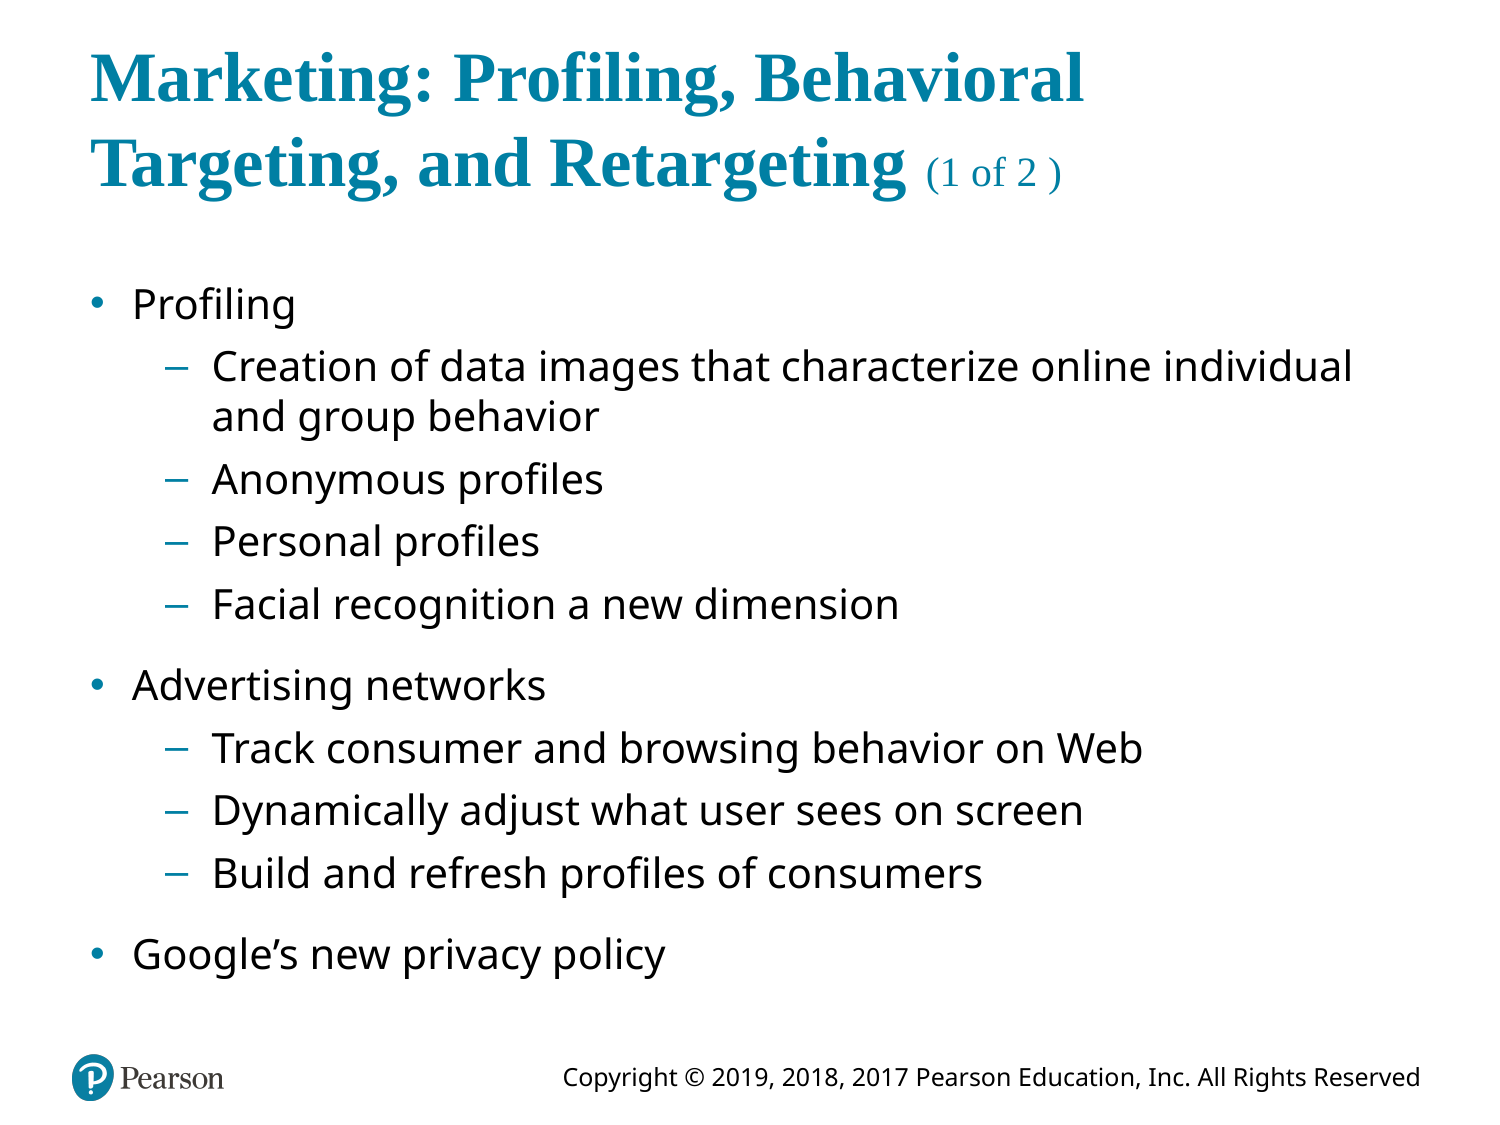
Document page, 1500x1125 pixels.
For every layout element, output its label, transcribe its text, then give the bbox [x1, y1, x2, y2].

picture [98, 1054, 224, 1101]
picture [72, 1087, 83, 1101]
picture [72, 1054, 88, 1070]
picture [80, 1063, 106, 1088]
title Marketing: Profiling, Behavioral Targeting, and Retargeting (1 of 2 ) [75, 35, 1425, 216]
list Profiling Creation of data images that characterize online individual and group behavior Anonymous profiles Personal profiles Facial recognition a new dimension Advertising networks Track consumer and browsing behavior on Web Dynamically adjust what user sees on screen Build and refresh profiles of consumers Google’s new privacy policy [75, 262, 1425, 1005]
